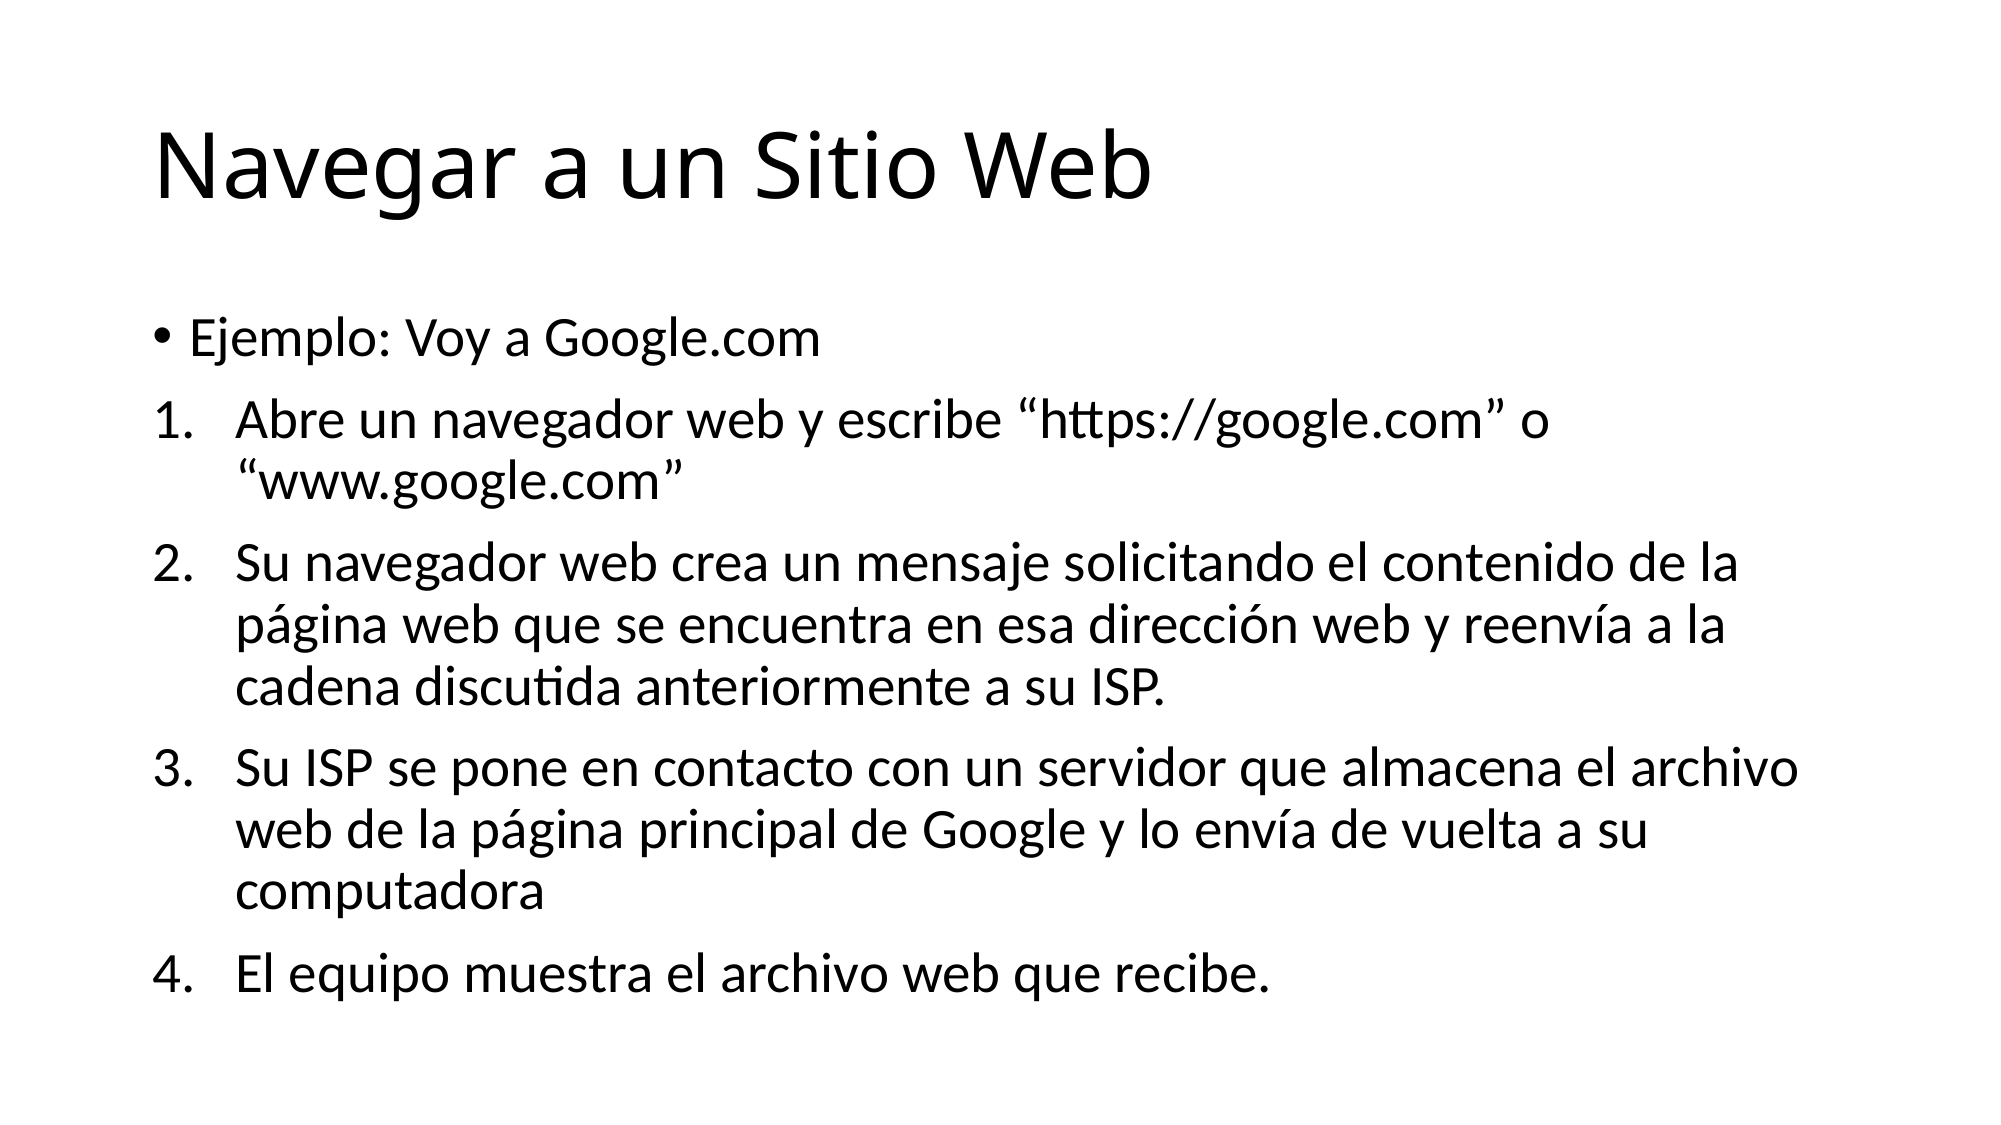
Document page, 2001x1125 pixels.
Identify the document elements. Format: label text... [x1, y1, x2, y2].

list Ejemplo: Voy a Google.com Abre un navegador web y escribe “https://google.com” o “www.google.com” Su navegador web crea un mensaje solicitando el contenido de la página web que se encuentra en esa dirección web y reenvía a la cadena discutida anteriormente a su ISP. Su ISP se pone en contacto con un servidor que almacena el archivo web de la página principal de Google y lo envía de vuelta a su computadora El equipo muestra el archivo web que recibe. [137, 299, 1863, 1014]
title Navegar a un Sitio Web [137, 59, 1863, 278]
